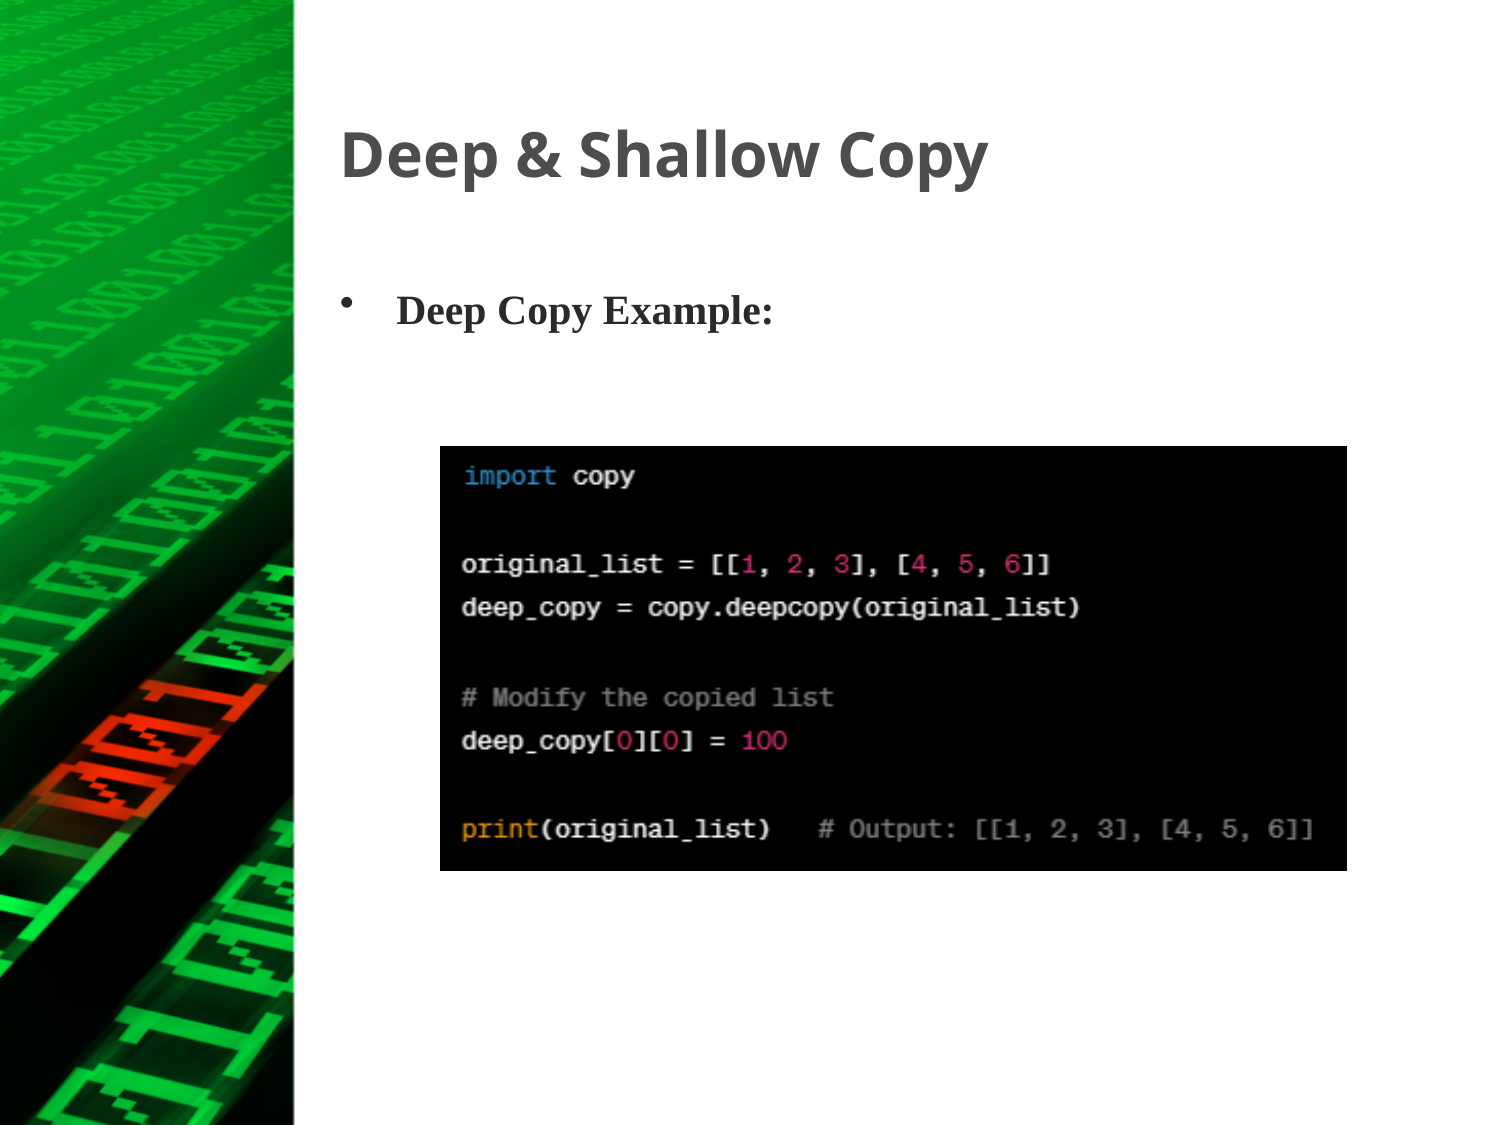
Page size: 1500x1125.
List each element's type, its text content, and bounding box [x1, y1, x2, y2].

title Deep & Shallow Copy [324, 93, 1463, 212]
list Deep Copy Example: [324, 249, 1463, 1088]
picture [0, 0, 1500, 1125]
